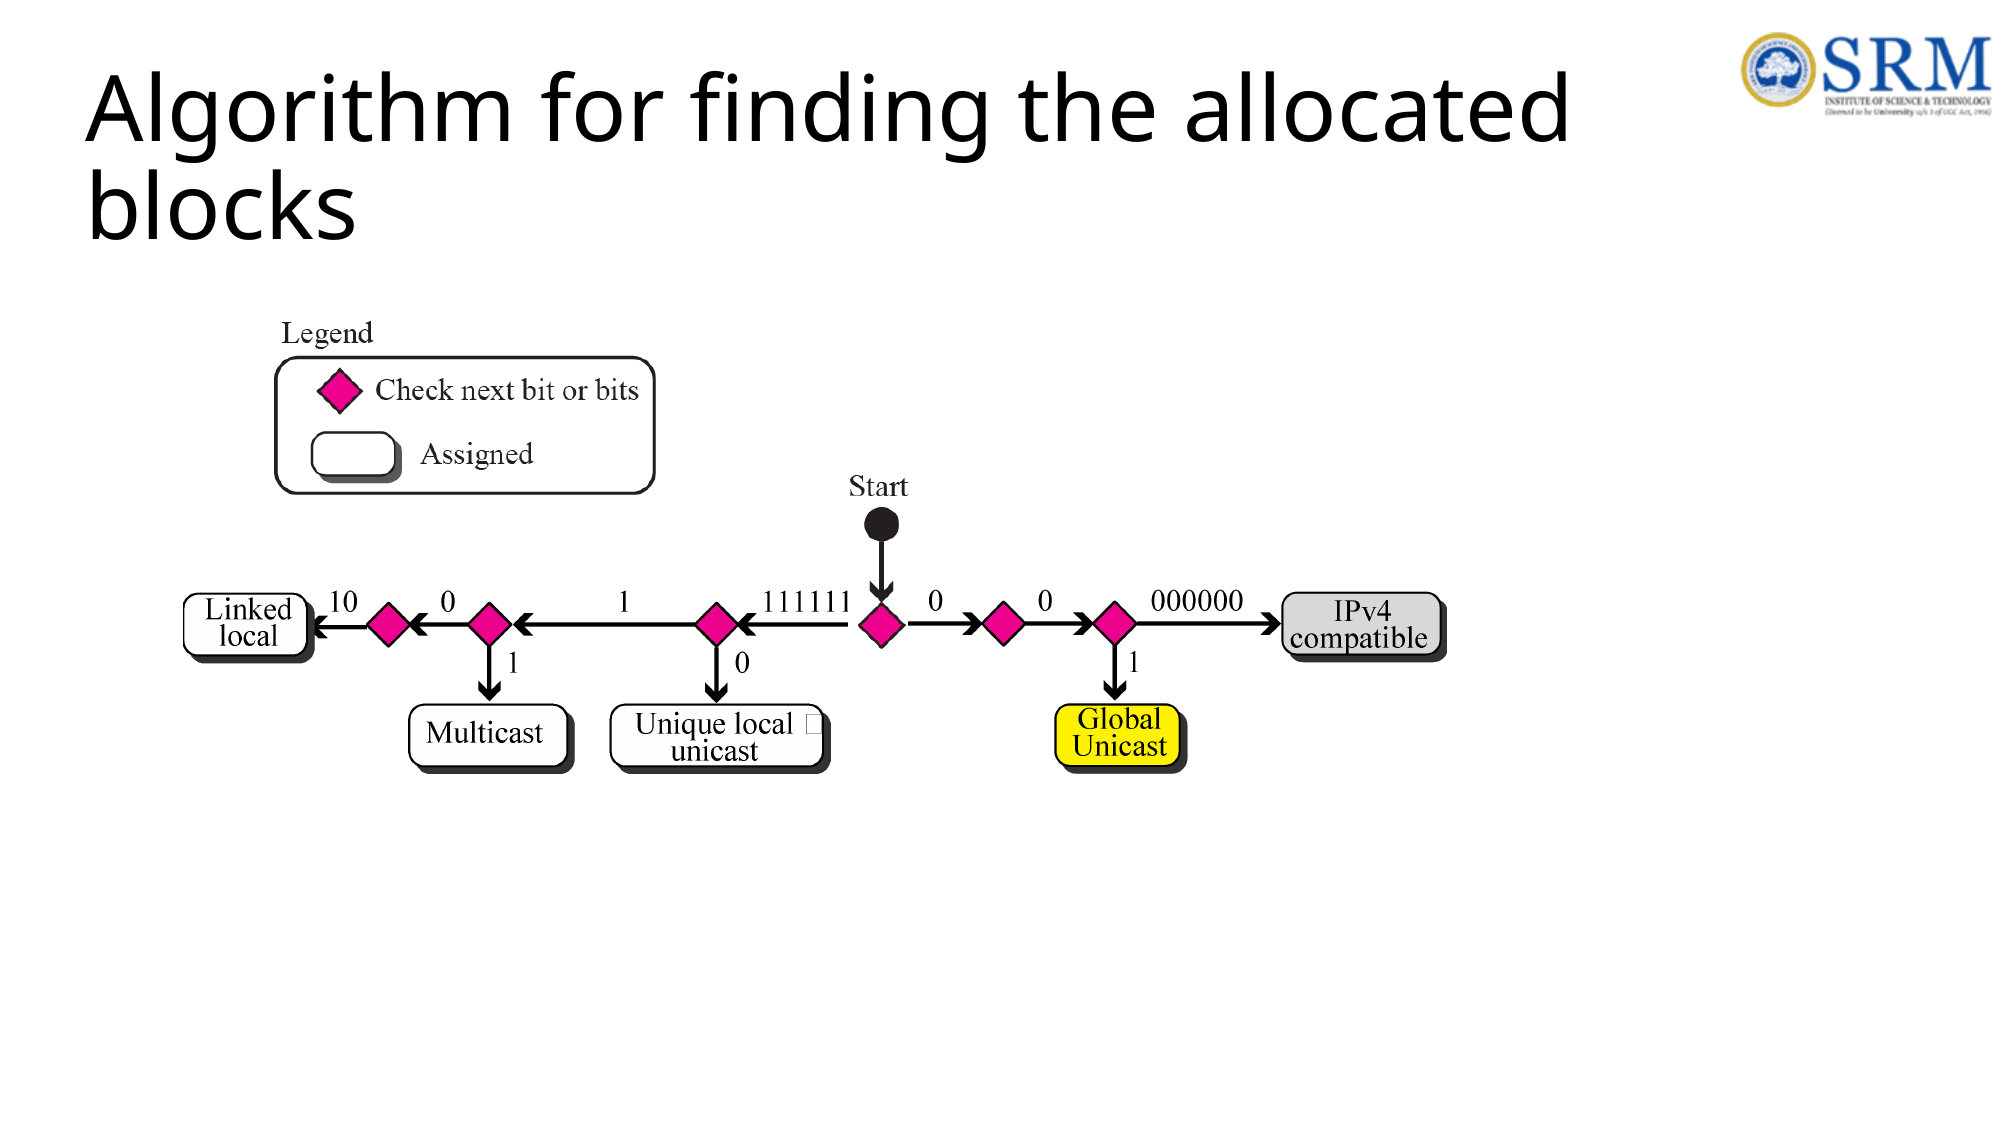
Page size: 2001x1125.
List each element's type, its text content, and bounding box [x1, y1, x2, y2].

picture [183, 470, 1448, 775]
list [273, 316, 656, 496]
picture [1731, 0, 1999, 151]
title Algorithm for finding the allocated blocks [70, 94, 1863, 228]
